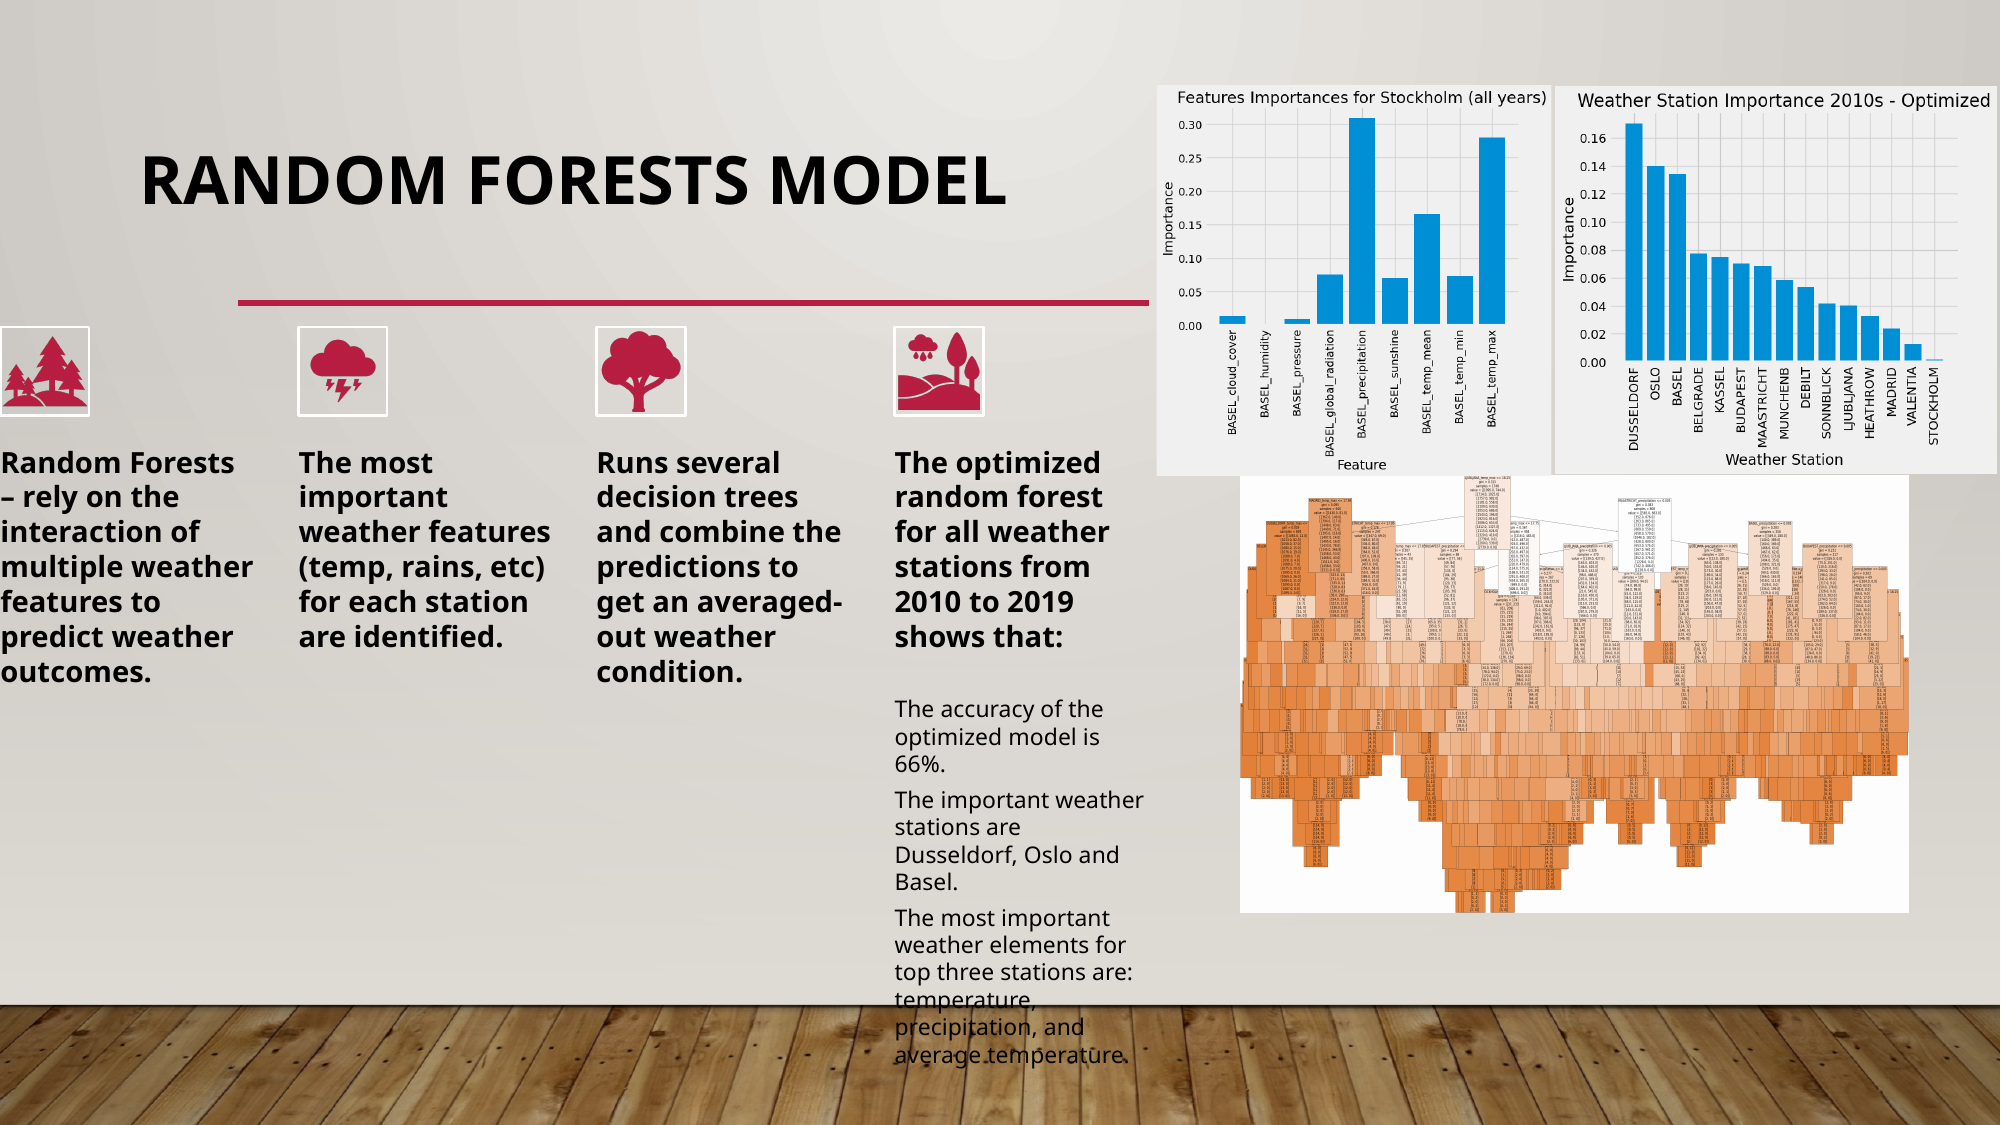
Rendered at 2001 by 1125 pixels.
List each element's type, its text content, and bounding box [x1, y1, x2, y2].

picture [1554, 86, 1997, 474]
text_box [1149, 330, 2000, 1004]
picture [0, 1006, 2000, 1125]
picture [1156, 85, 1909, 914]
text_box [0, 303, 1149, 1006]
text_box [0, 0, 2000, 330]
text_box Random Forests model [0, 131, 1149, 303]
